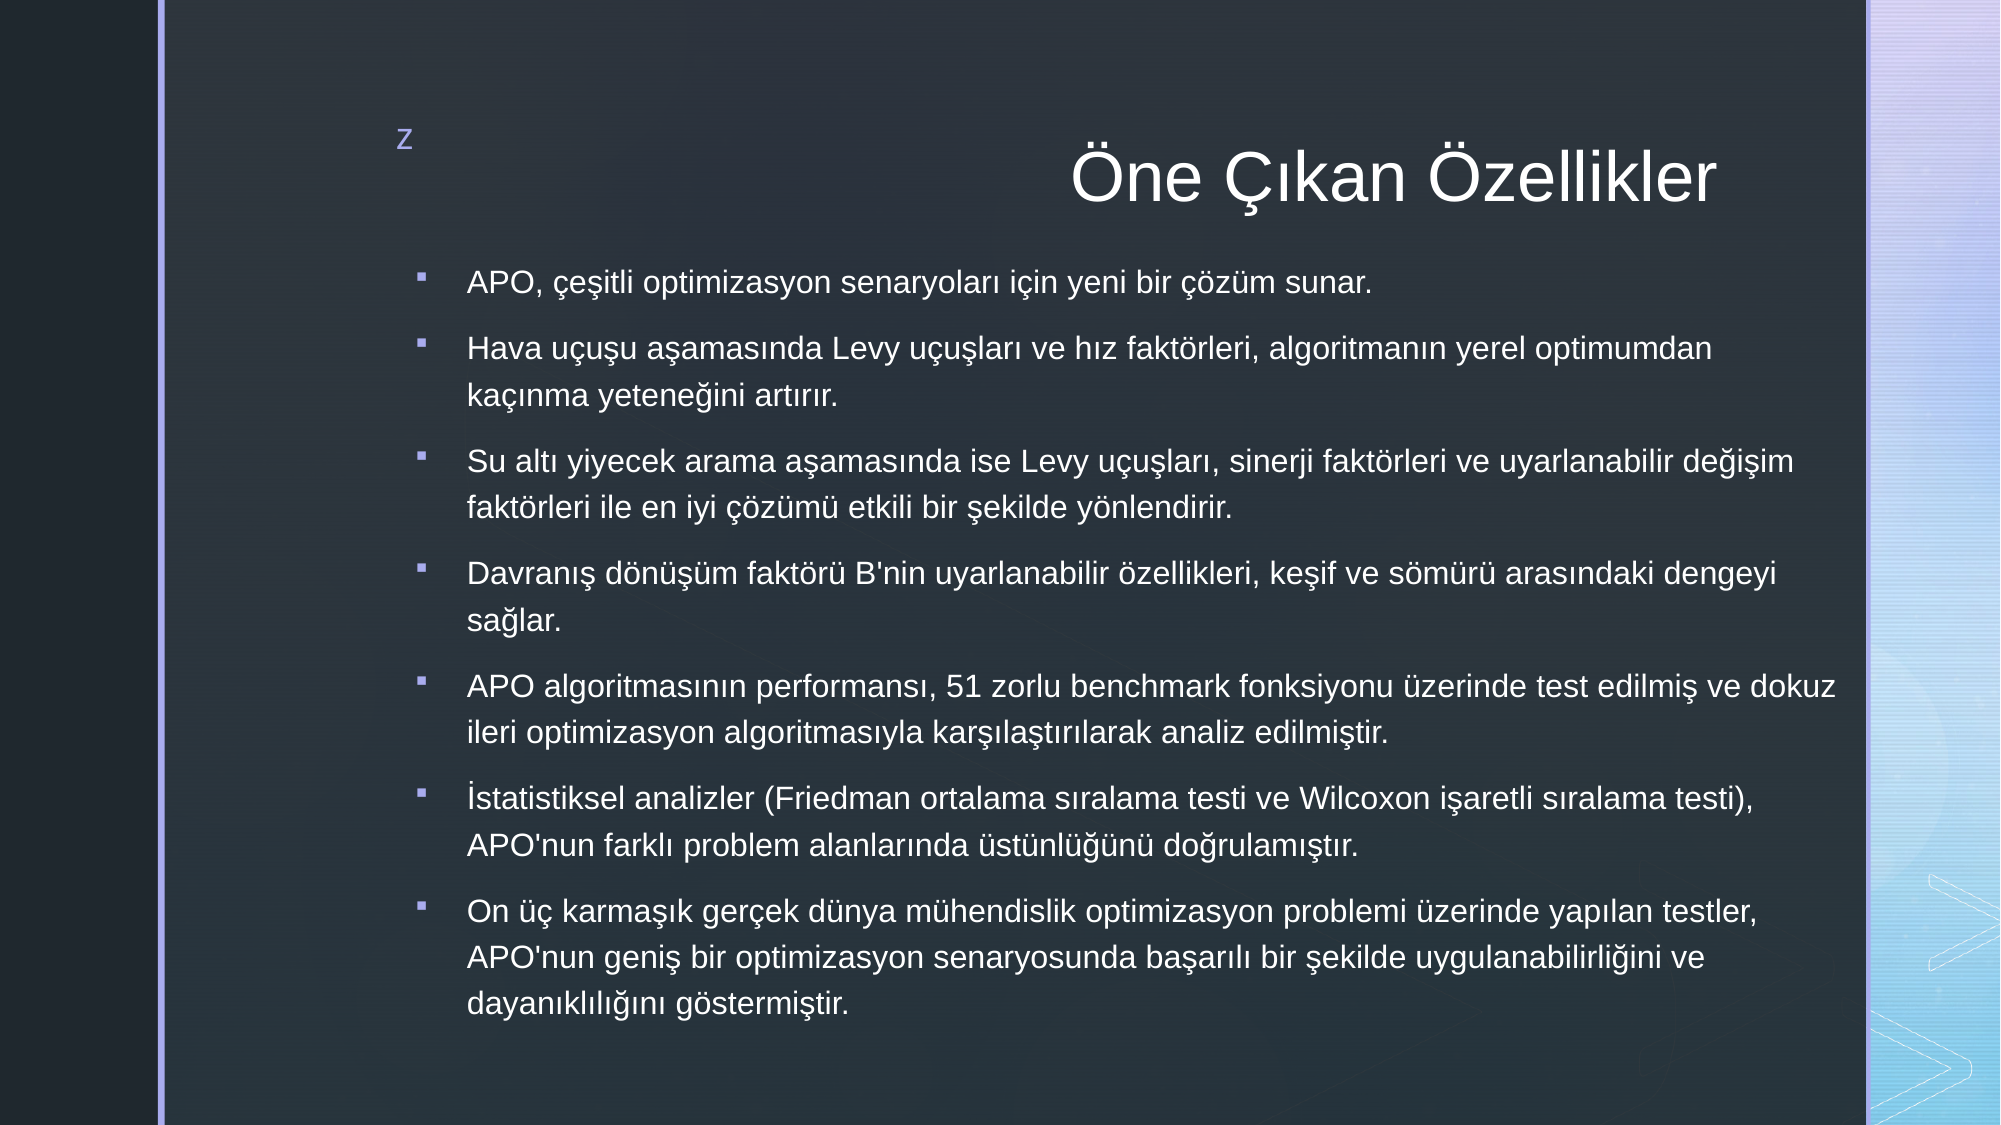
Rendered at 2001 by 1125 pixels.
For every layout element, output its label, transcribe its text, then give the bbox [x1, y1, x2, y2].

title Öne Çıkan Özellikler [428, 132, 1734, 243]
picture [1871, 0, 2001, 1125]
list APO, çeşitli optimizasyon senaryoları için yeni bir çözüm sunar. Hava uçuşu aşamasında Levy uçuşları ve hız faktörleri, algoritmanın yerel optimumdan kaçınma yeteneğini artırır. Su altı yiyecek arama aşamasında ise Levy uçuşları, sinerji faktörleri ve uyarlanabilir değişim faktörleri ile en iyi çözümü etkili bir şekilde yönlendirir. Davranış dönüşüm faktörü B'nin uyarlanabilir özellikleri, keşif ve sömürü arasındaki dengeyi sağlar. APO algoritmasının performansı, 51 zorlu benchmark fonksiyonu üzerinde test edilmiş ve dokuz ileri optimizasyon algoritmasıyla karşılaştırılarak analiz edilmiştir. İstatistiksel analizler (Friedman ortalama sıralama testi ve Wilcoxon işaretli sıralama testi), APO'nun farklı problem alanlarında üstünlüğünü doğrulamıştır. On üç karmaşık gerçek dünya mühendislik optimizasyon problemi üzerinde yapılan testler, APO'nun geniş bir optimizasyon senaryosunda başarılı bir şekilde uygulanabilirliğini ve dayanıklılığını göstermiştir. [399, 243, 1857, 1032]
